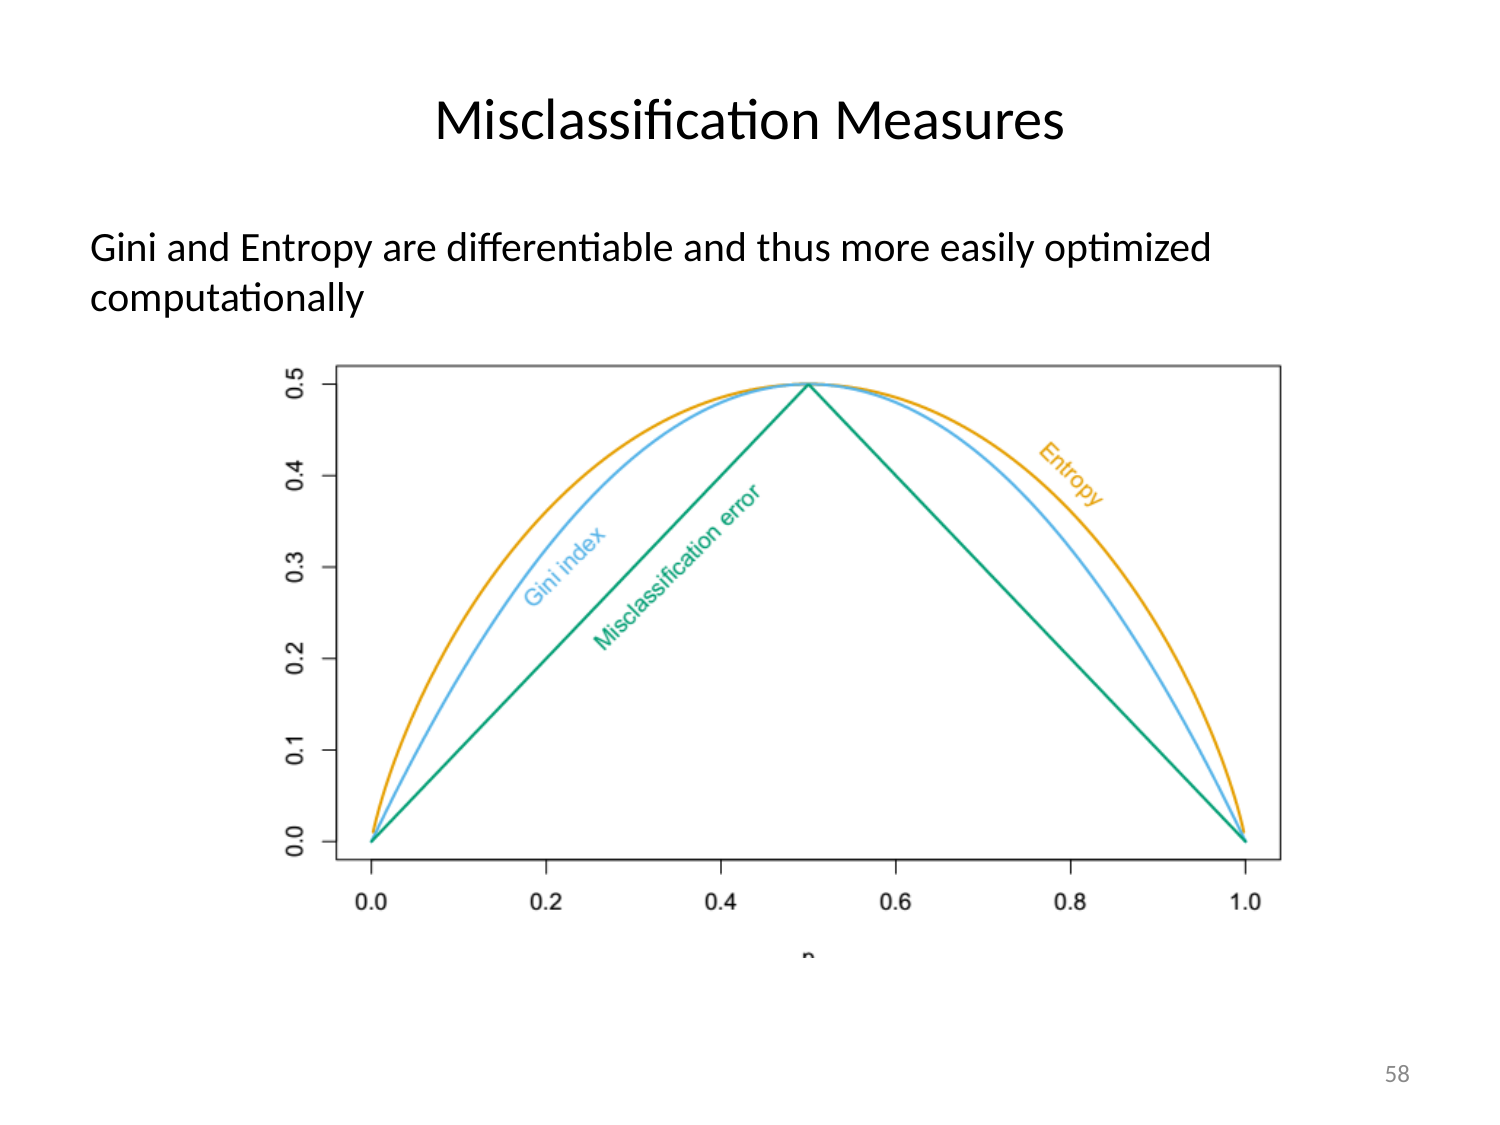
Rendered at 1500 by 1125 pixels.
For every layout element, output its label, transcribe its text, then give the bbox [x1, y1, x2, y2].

list Gini and Entropy are differentiable and thus more easily optimized computationally [75, 212, 1425, 1005]
title Misclassification Measures [75, 45, 1425, 188]
picture [174, 337, 1405, 958]
slide_number 58 [1074, 1042, 1425, 1103]
